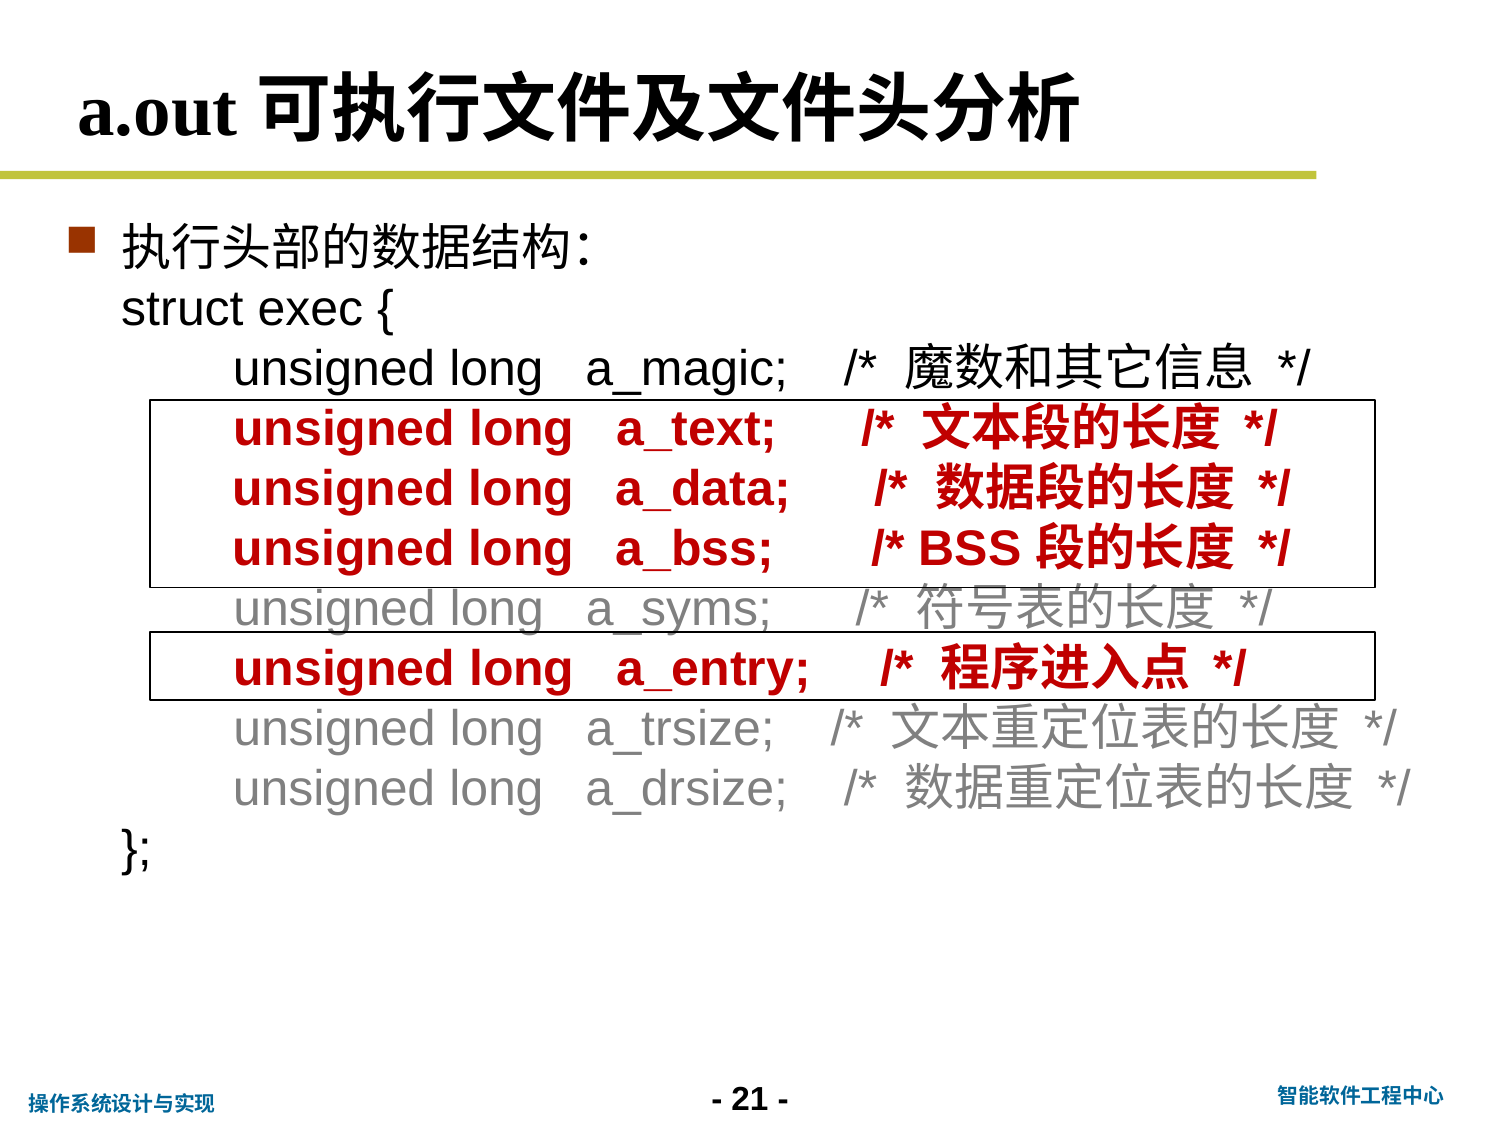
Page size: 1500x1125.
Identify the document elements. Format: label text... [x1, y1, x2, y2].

text_box [150, 632, 1375, 700]
text_box [150, 399, 1375, 588]
list 执行头部的数据结构： struct exec { unsigned long a_magic; /* 魔数和其它信息 */ unsigned long a_text; /* 文本段的长度 */ unsigned long a_data; /* 数据段的长度 */ unsigned long a_bss; /* BSS段的长度 */ unsigned long a_syms; /* 符号表的长度 */ unsigned long a_entry; /* 程序进入点 */ unsigned long a_trsize; /* 文本重定位表的长度 */ unsigned long a_drsize; /* 数据重定位表的长度 */ }; [50, 208, 1438, 951]
title a.out可执行文件及文件头分析 [62, 50, 1350, 161]
